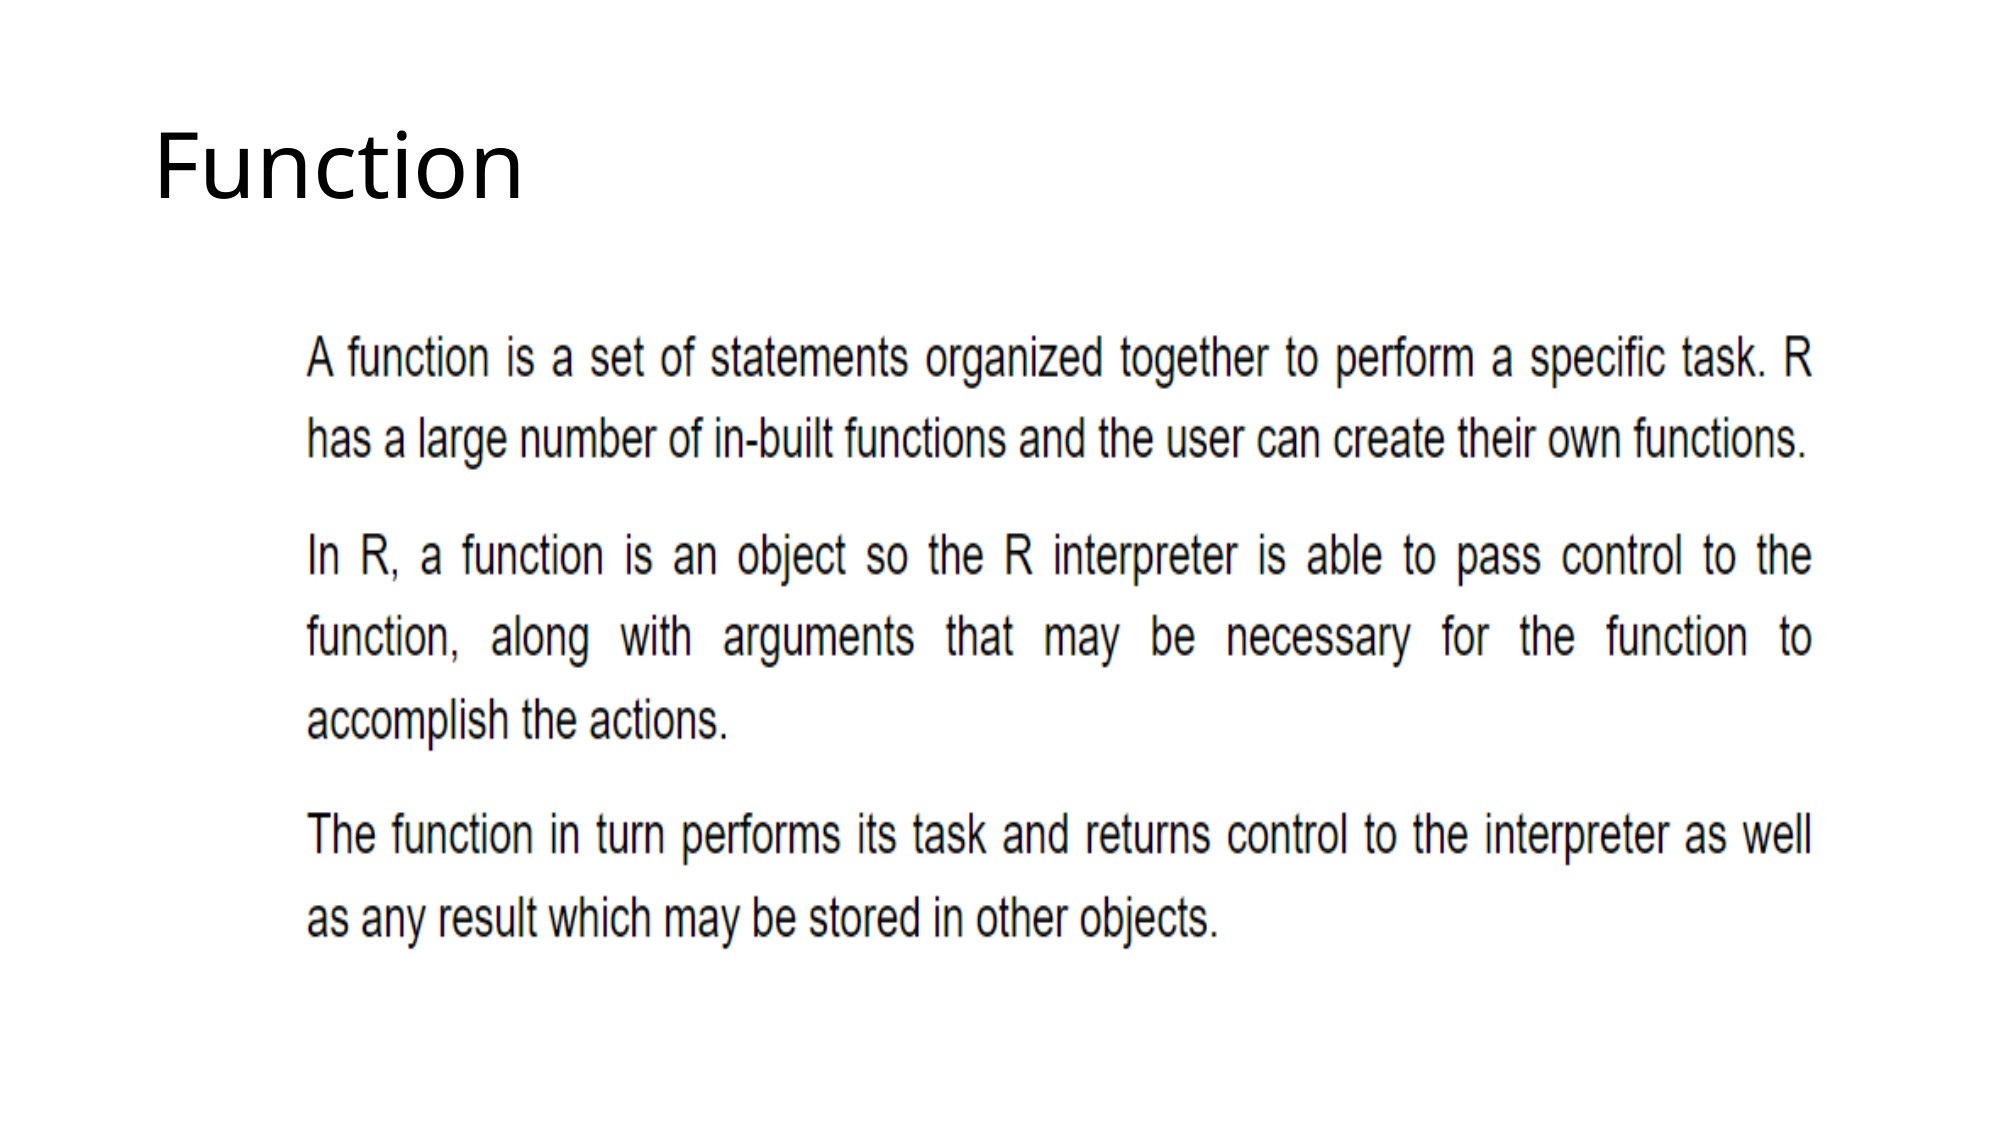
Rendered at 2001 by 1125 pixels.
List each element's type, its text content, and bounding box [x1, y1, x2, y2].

title Function [137, 59, 1863, 278]
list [292, 303, 1827, 997]
